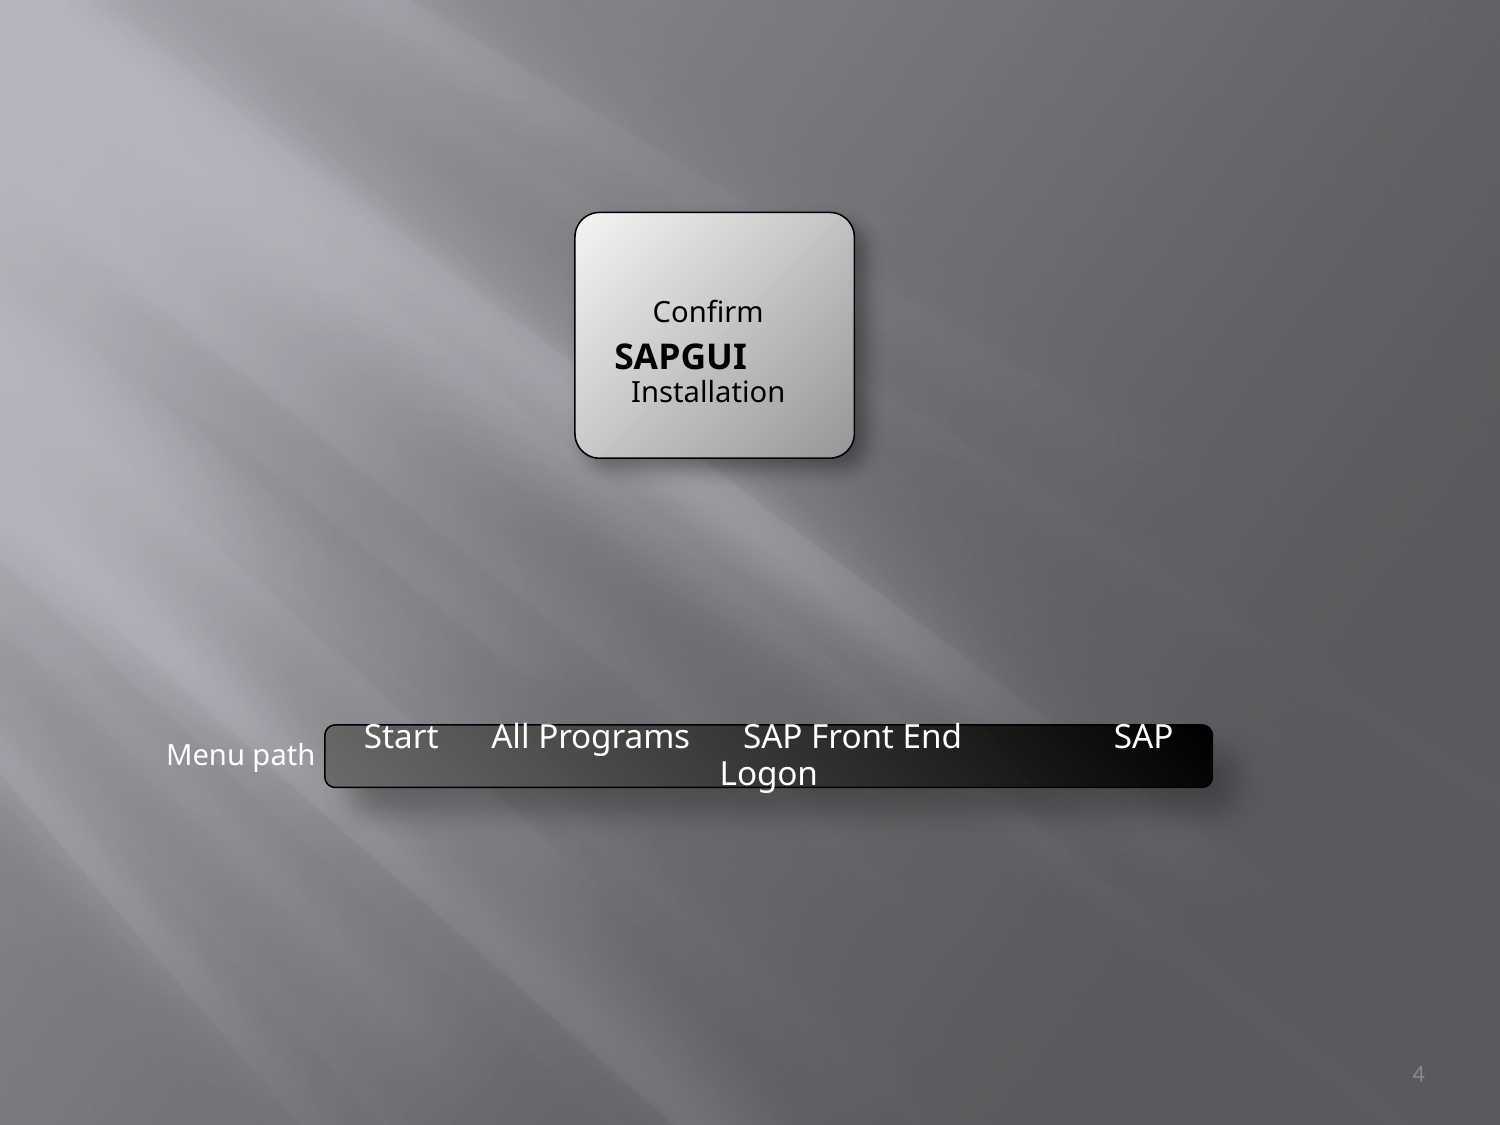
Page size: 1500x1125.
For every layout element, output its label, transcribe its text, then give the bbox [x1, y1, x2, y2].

slide_number 4 [1074, 1042, 1425, 1103]
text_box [324, 724, 1213, 788]
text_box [137, 212, 855, 796]
